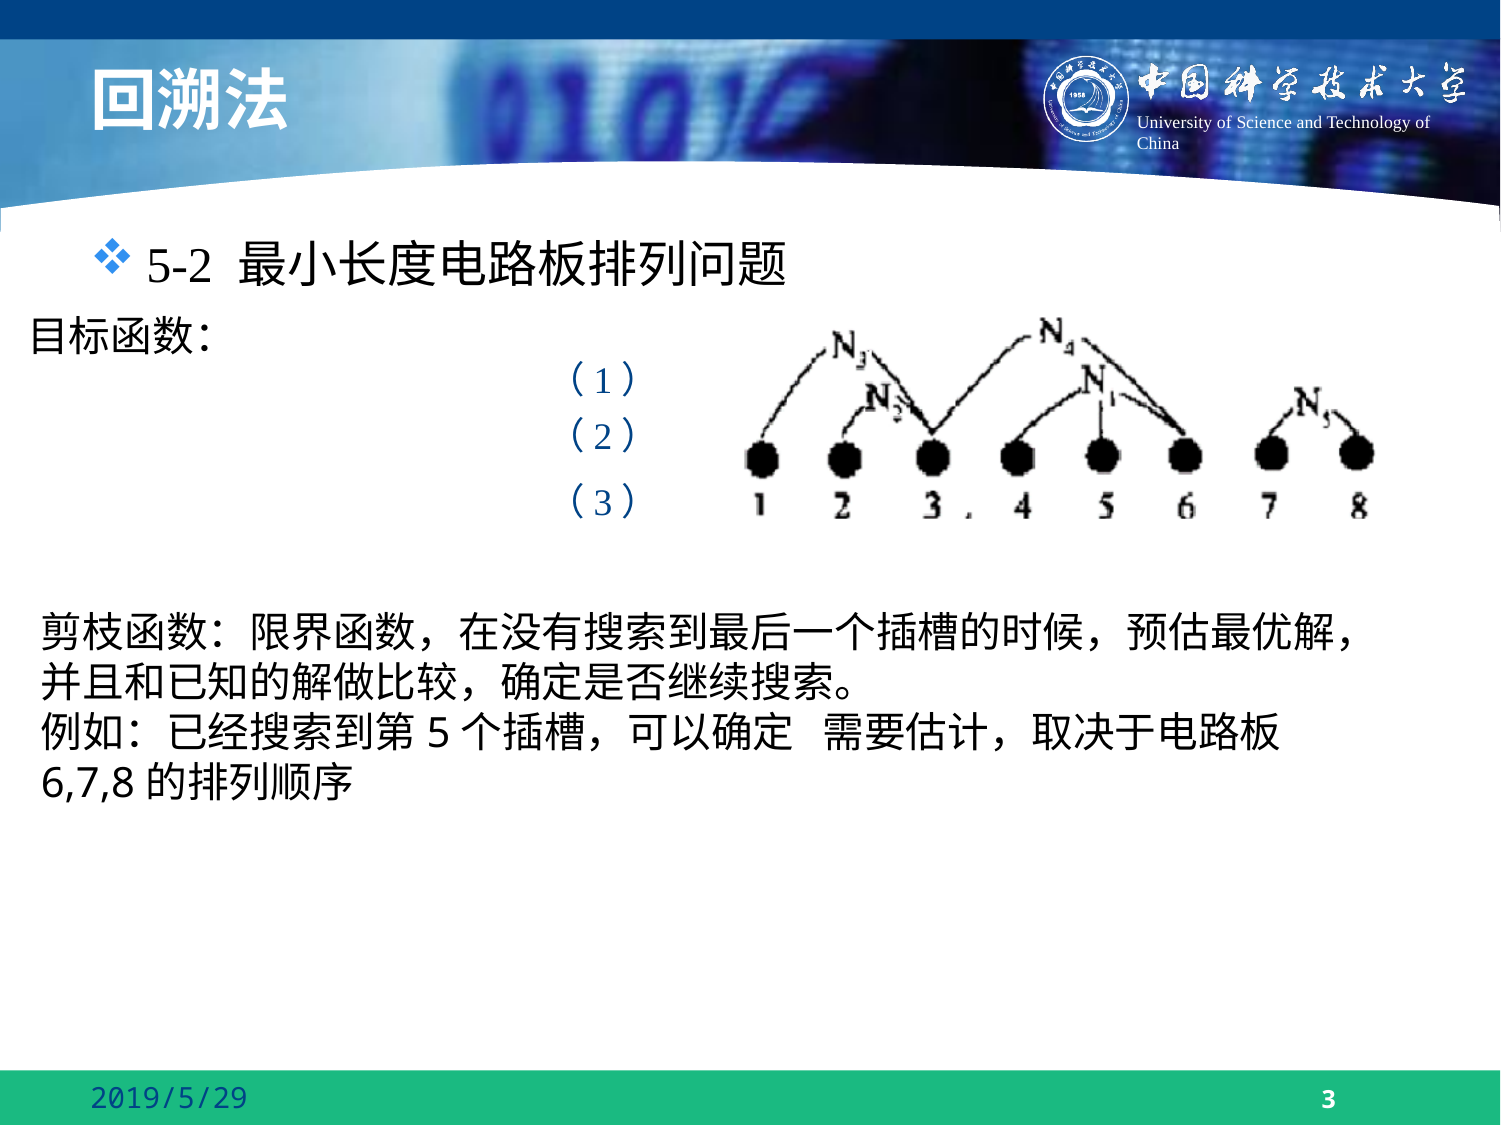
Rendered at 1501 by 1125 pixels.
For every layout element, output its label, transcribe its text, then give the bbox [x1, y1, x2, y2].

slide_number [74, 1072, 426, 1125]
title 回溯法 [74, 49, 1426, 146]
list 5-2 最小长度电路板排列问题 [74, 224, 1426, 354]
text_box （3） [532, 470, 674, 531]
text_box （2） [532, 404, 674, 465]
text_box （1） [532, 348, 674, 404]
picture [0, 40, 1501, 227]
picture [710, 317, 1436, 543]
